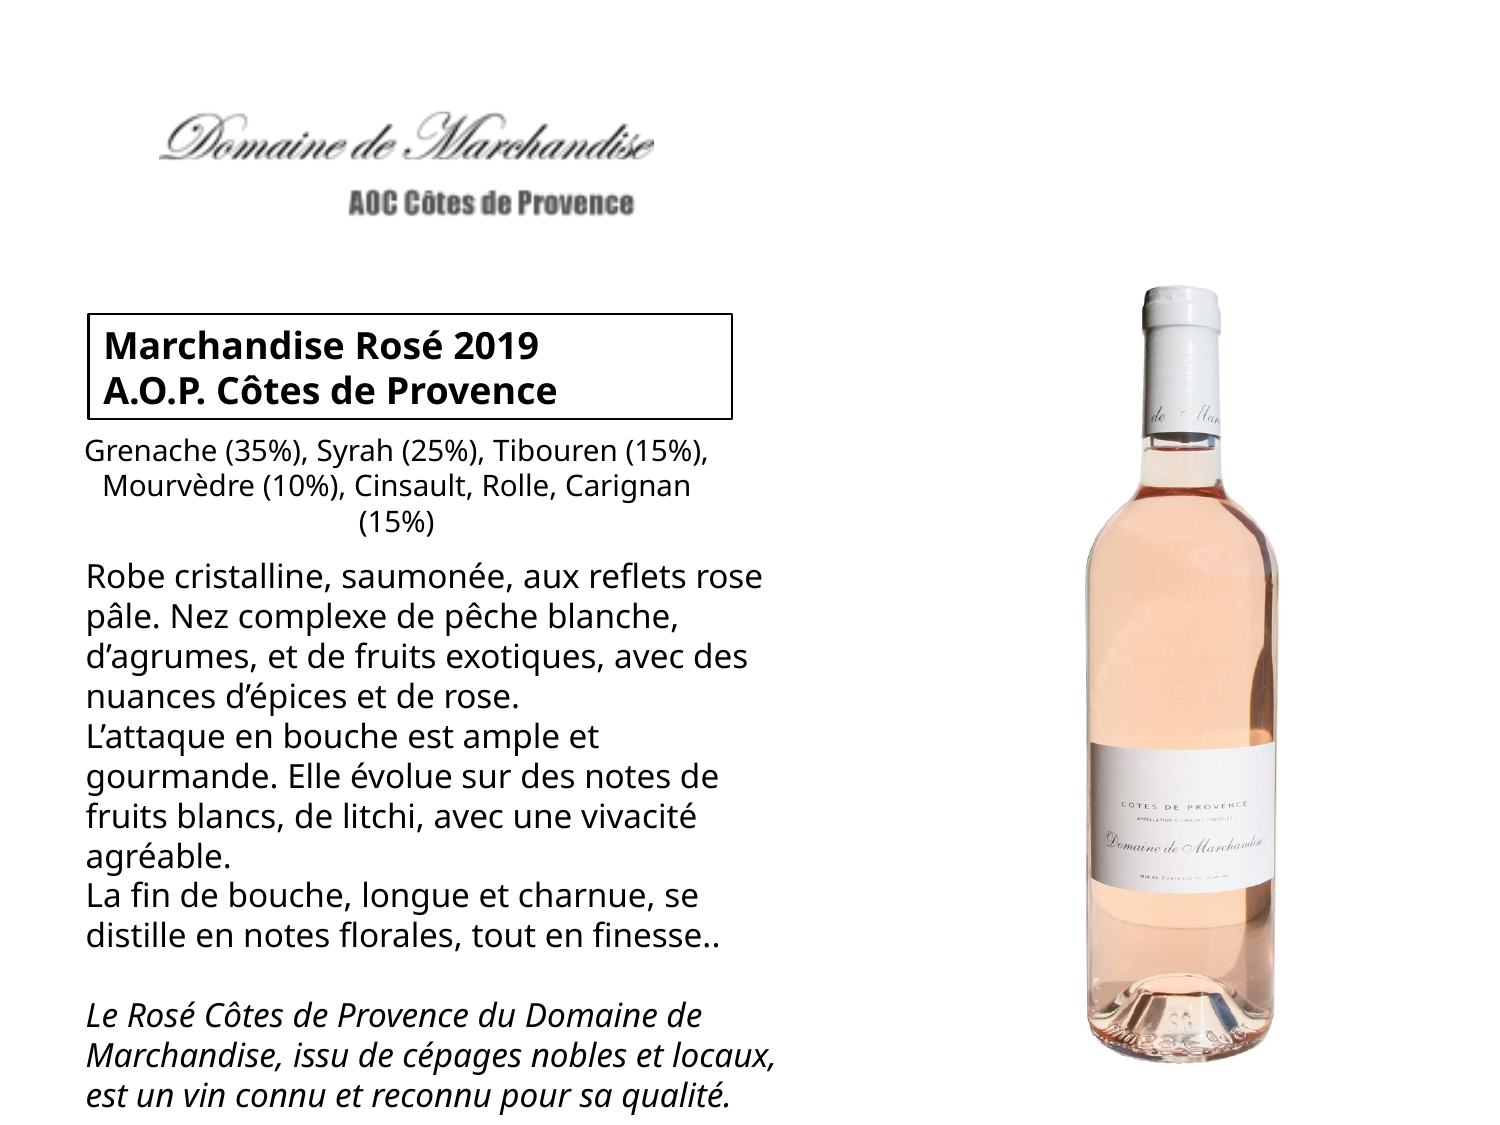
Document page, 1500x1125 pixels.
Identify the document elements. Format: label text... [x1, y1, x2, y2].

text_box Robe cristalline, saumonée, aux reflets rose pâle. Nez complexe de pêche blanche, d’agrumes, et de fruits exotiques, avec des nuances d’épices et de rose. L’attaque en bouche est ample et gourmande. Elle évolue sur des notes de fruits blancs, de litchi, avec une vivacité agréable. La fin de bouche, longue et charnue, se distille en notes florales, tout en finesse.. Le Rosé Côtes de Provence du Domaine de Marchandise, issu de cépages nobles et locaux, est un vin connu et reconnu pour sa qualité. [70, 547, 815, 1122]
text_box Marchandise Rosé 2019 A.O.P. Côtes de Provence [88, 314, 733, 420]
picture [159, 89, 654, 222]
title Grenache (35%), Syrah (25%), Tibouren (15%), Mourvèdre (10%), Cinsault, Rolle, Carignan (15%) [61, 423, 733, 546]
picture [1068, 222, 1296, 1125]
